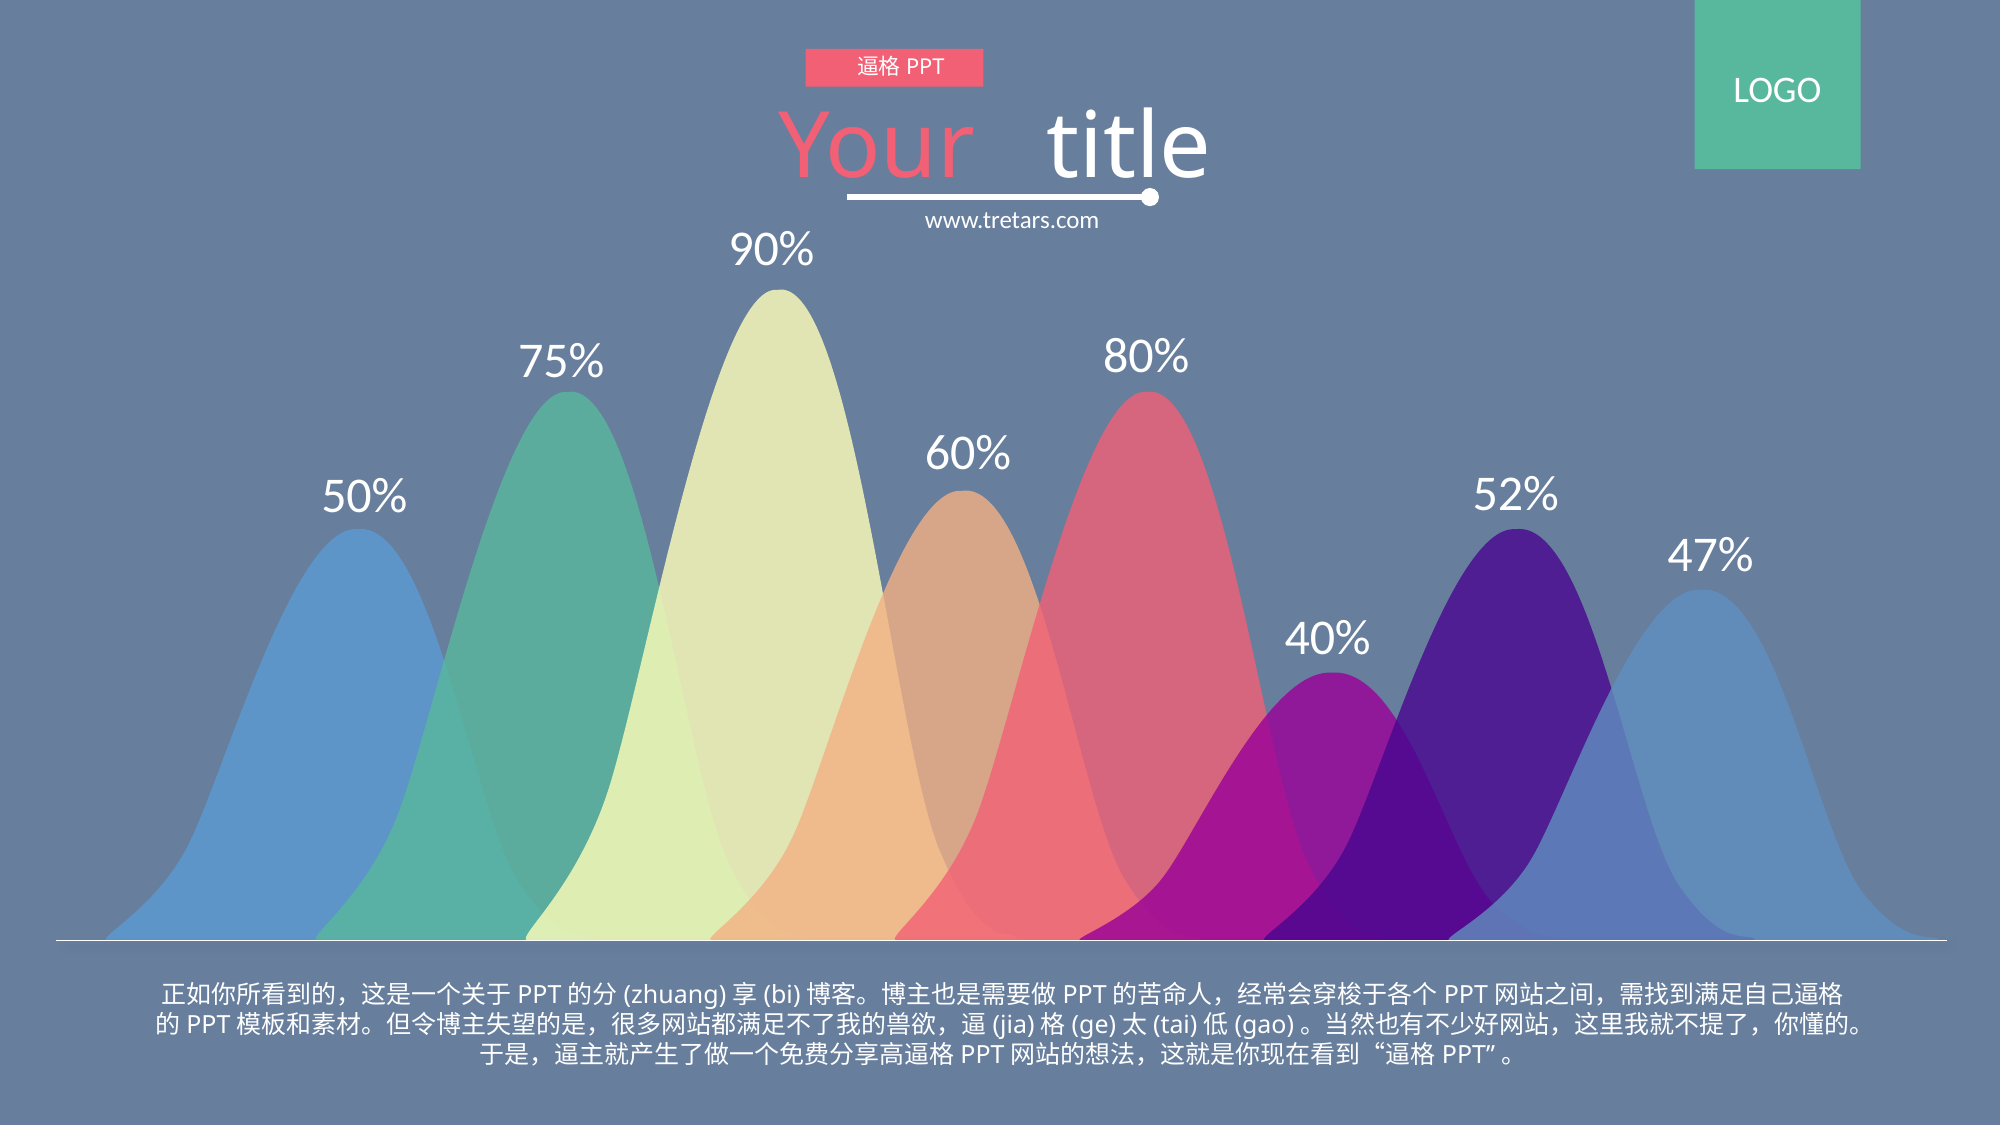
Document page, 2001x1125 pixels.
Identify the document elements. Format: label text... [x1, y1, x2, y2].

text_box 正如你所看到的，这是一个关于PPT的分(zhuang)享(bi)博客。博主也是需要做PPT的苦命人，经常会穿梭于各个PPT网站之间，需找到满足自己逼格的PPT模板和素材。但令博主失望的是，很多网站都满足不了我的兽欲，逼(jia)格(ge)太(tai)低(gao)。当然也有不少好网站，这里我就不提了，你懂的。于是，逼主就产生了做一个免费分享高逼格PPT网站的想法，这就是你现在看到“逼格PPT”。 [135, 971, 1870, 1076]
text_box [105, 289, 1941, 940]
text_box 90% [713, 207, 830, 283]
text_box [794, 44, 1197, 242]
